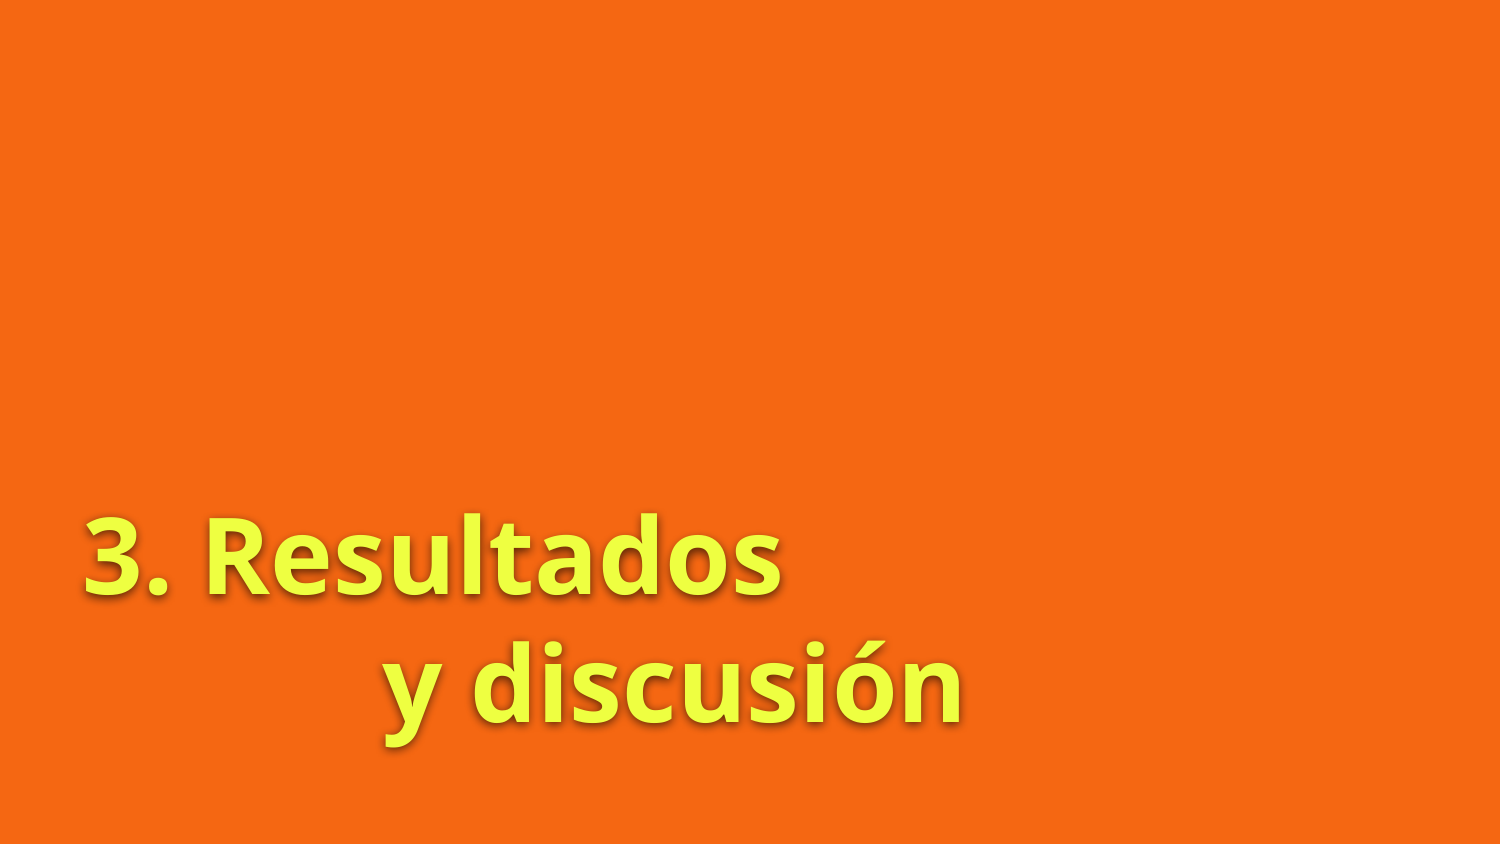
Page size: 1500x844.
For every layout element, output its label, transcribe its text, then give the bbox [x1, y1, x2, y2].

title 3. Resultados y discusión [67, 421, 1500, 759]
